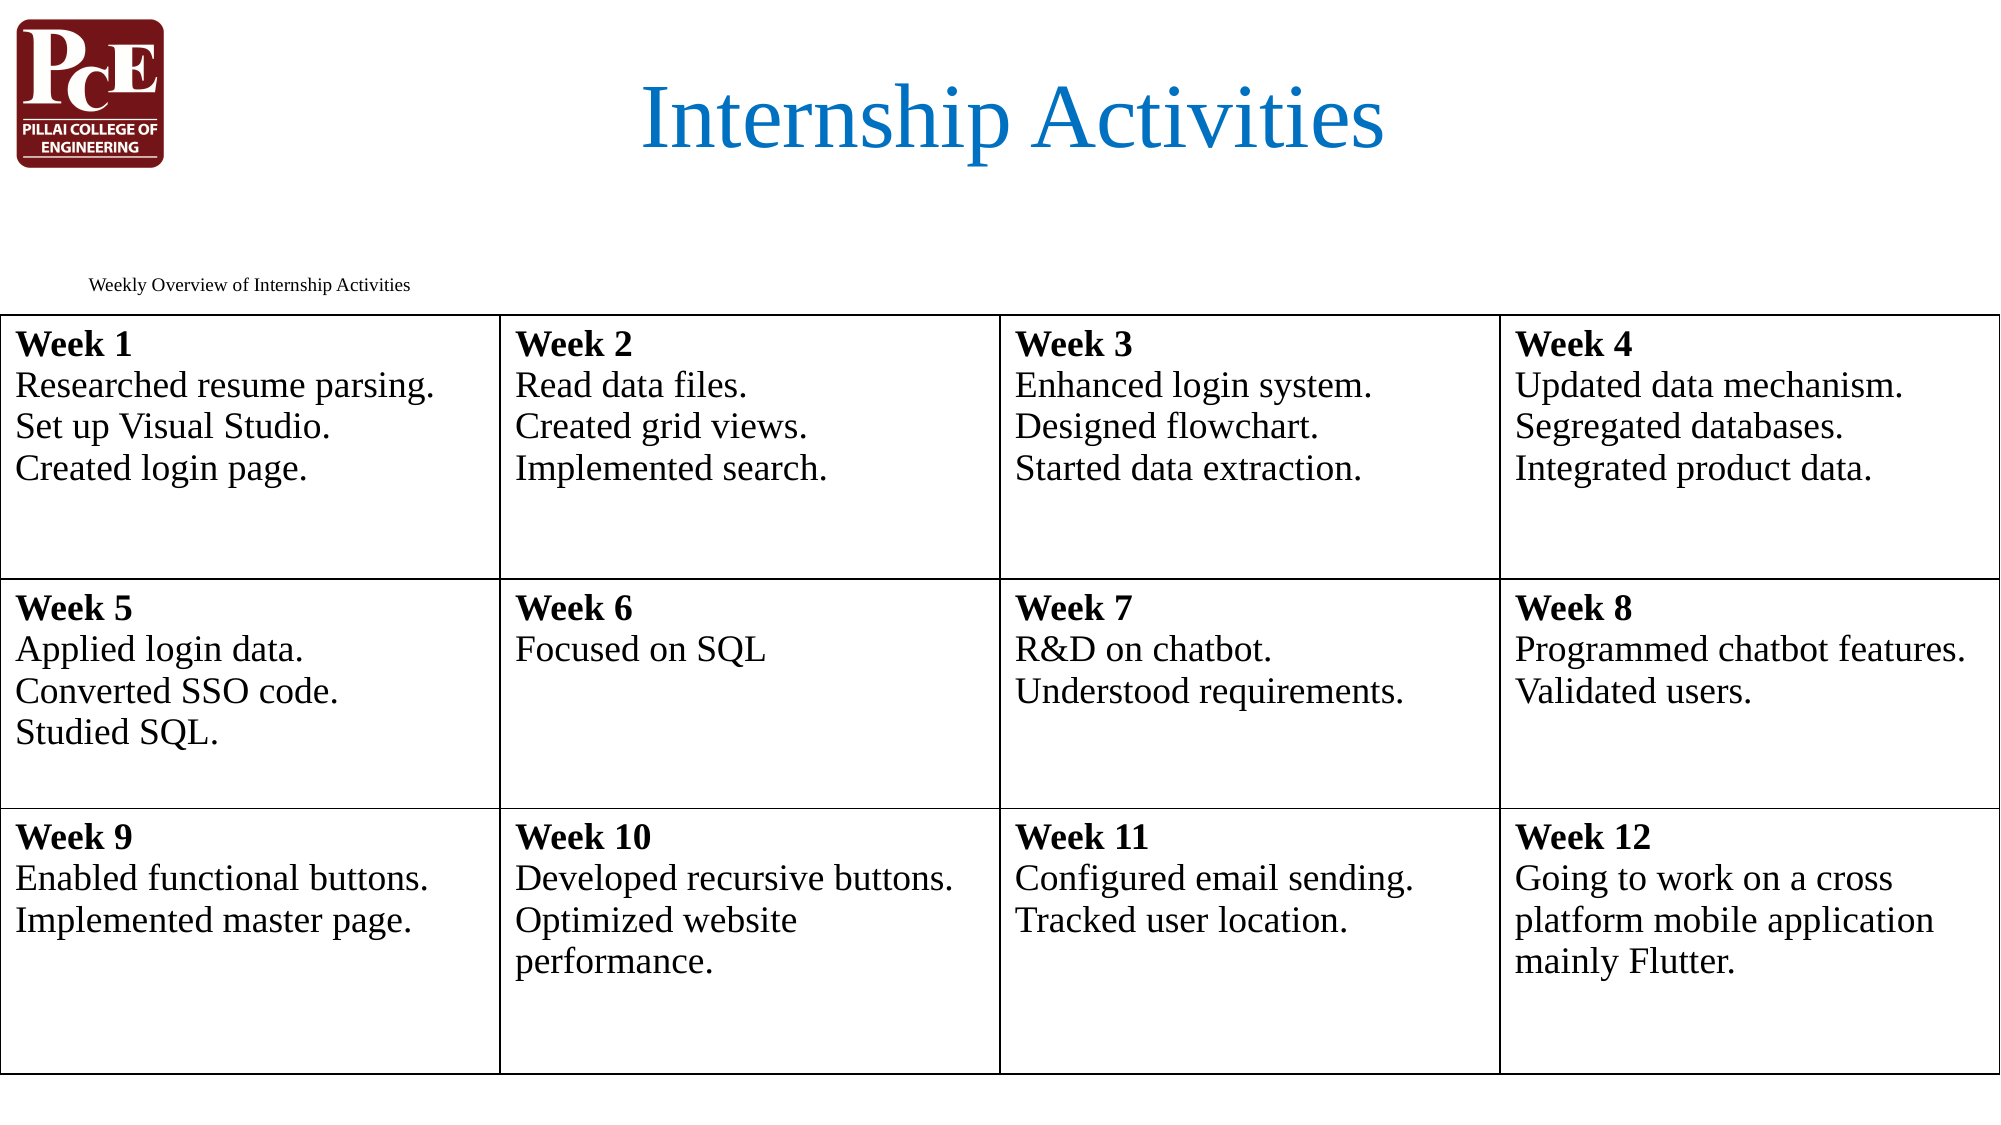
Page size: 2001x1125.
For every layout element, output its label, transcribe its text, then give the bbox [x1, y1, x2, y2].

title Weekly Overview of Internship Activities [73, 267, 1725, 314]
table_header Week 4 Updated data mechanism. Segregated databases. Integrated product data. [1501, 316, 1999, 578]
table_cell Week 9 Enabled functional buttons. Implemented master page. [1, 809, 499, 1073]
table_cell Week 10 Developed recursive buttons. Optimized website performance. [501, 809, 999, 1073]
table_cell Week 7 R&D on chatbot. Understood requirements. [1001, 580, 1499, 808]
table_header Week 2 Read data files. Created grid views. Implemented search. [501, 316, 999, 578]
table_cell Week 5 Applied login data. Converted SSO code. Studied SQL. [1, 580, 499, 808]
table_cell Week 11 Configured email sending. Tracked user location. [1001, 809, 1499, 1073]
table_cell Week 6 Focused on SQL [501, 580, 999, 808]
table_cell Week 12 Going to work on a cross platform mobile application mainly Flutter. [1501, 809, 1999, 1073]
table_header Week 3 Enhanced login system. Designed flowchart. Started data extraction. [1001, 316, 1499, 578]
text_box Internship Activities [429, 48, 1599, 174]
table_cell Week 8 Programmed chatbot features. Validated users. [1501, 580, 1999, 808]
table_header Week 1 Researched resume parsing. Set up Visual Studio. Created login page. [1, 316, 499, 578]
picture [15, 18, 165, 169]
